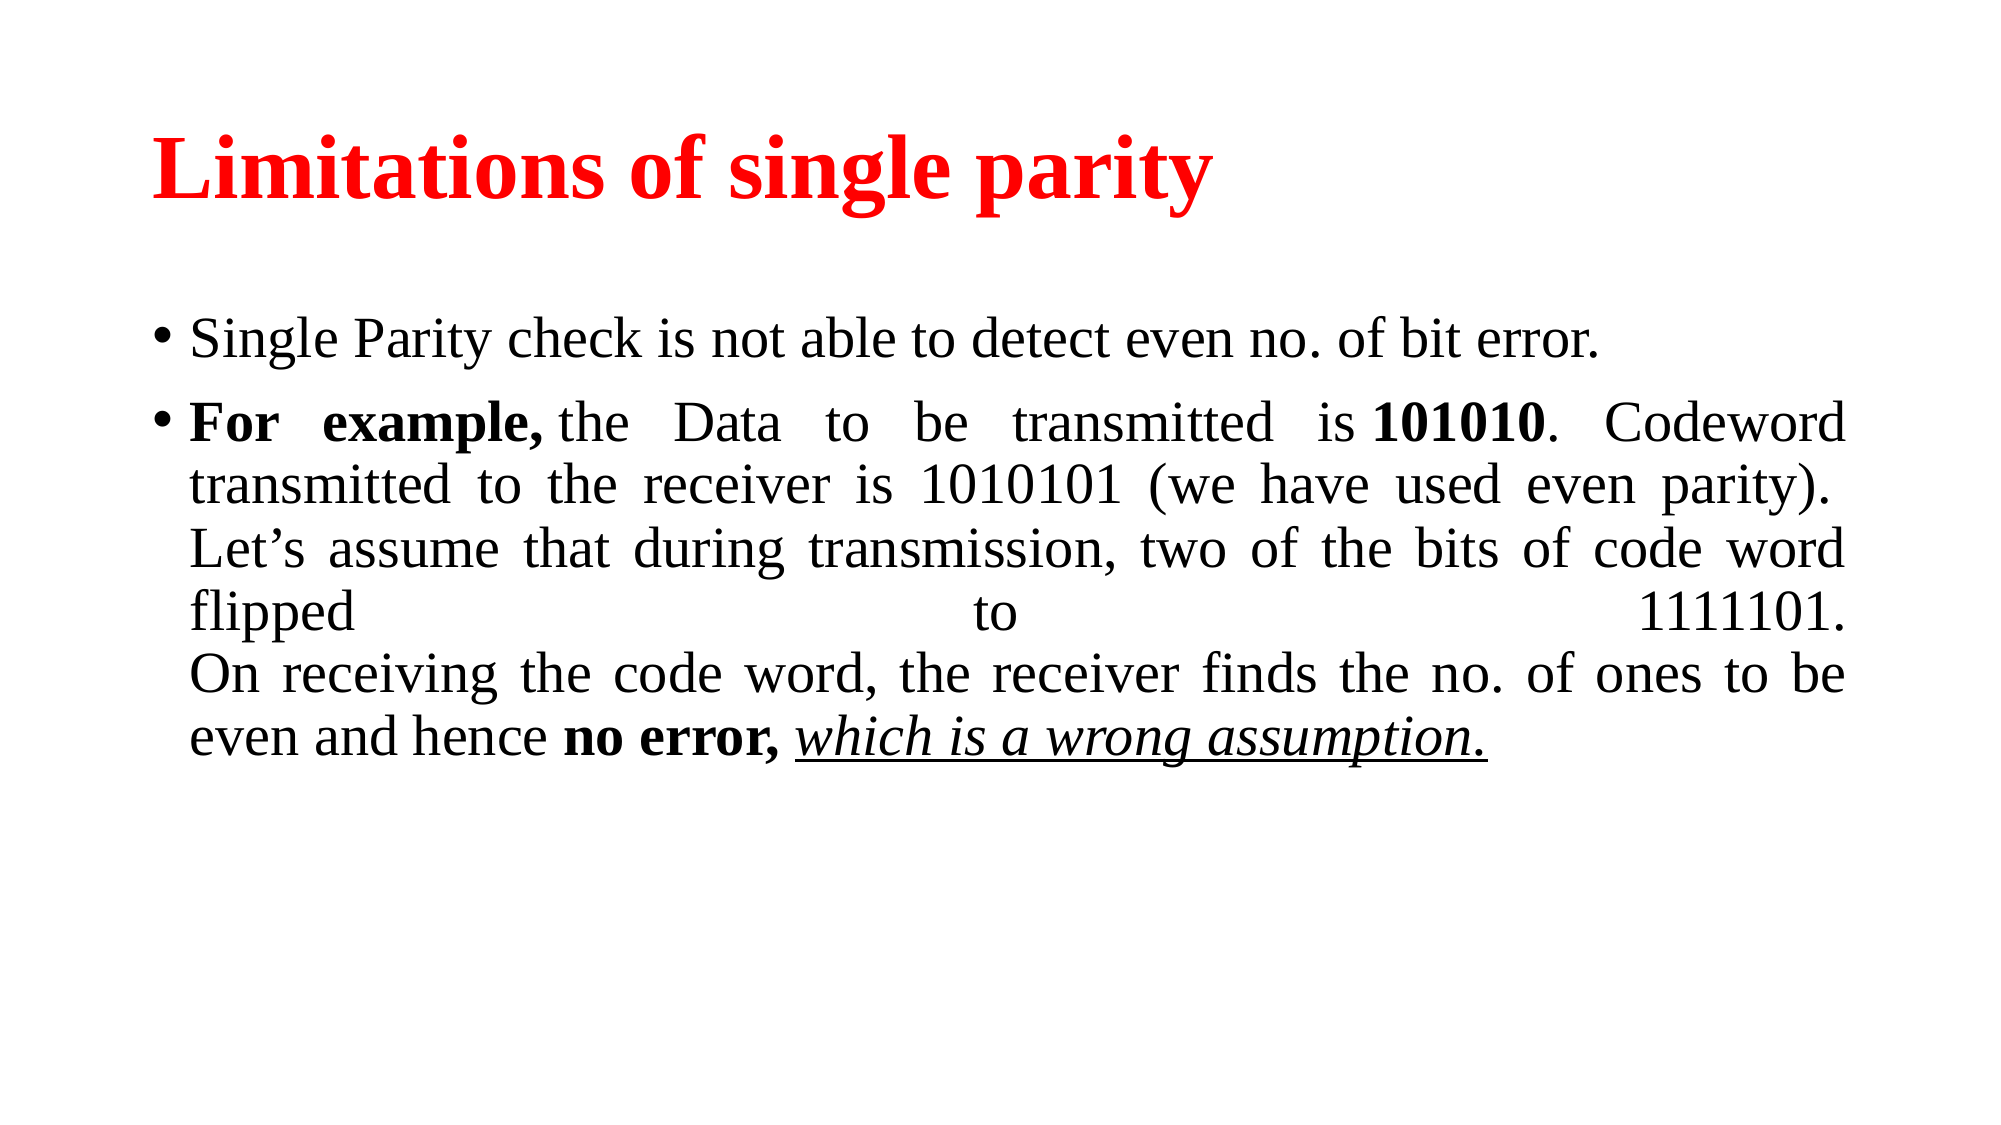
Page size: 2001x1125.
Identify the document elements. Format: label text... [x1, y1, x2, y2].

list Single Parity check is not able to detect even no. of bit error. For example, the Data to be transmitted is 101010. Codeword transmitted to the receiver is 1010101 (we have used even parity). Let’s assume that during transmission, two of the bits of code word flipped to 1111101. On receiving the code word, the receiver finds the no. of ones to be even and hence no error, which is a wrong assumption. [137, 299, 1863, 1014]
title Limitations of single parity [137, 59, 1863, 278]
